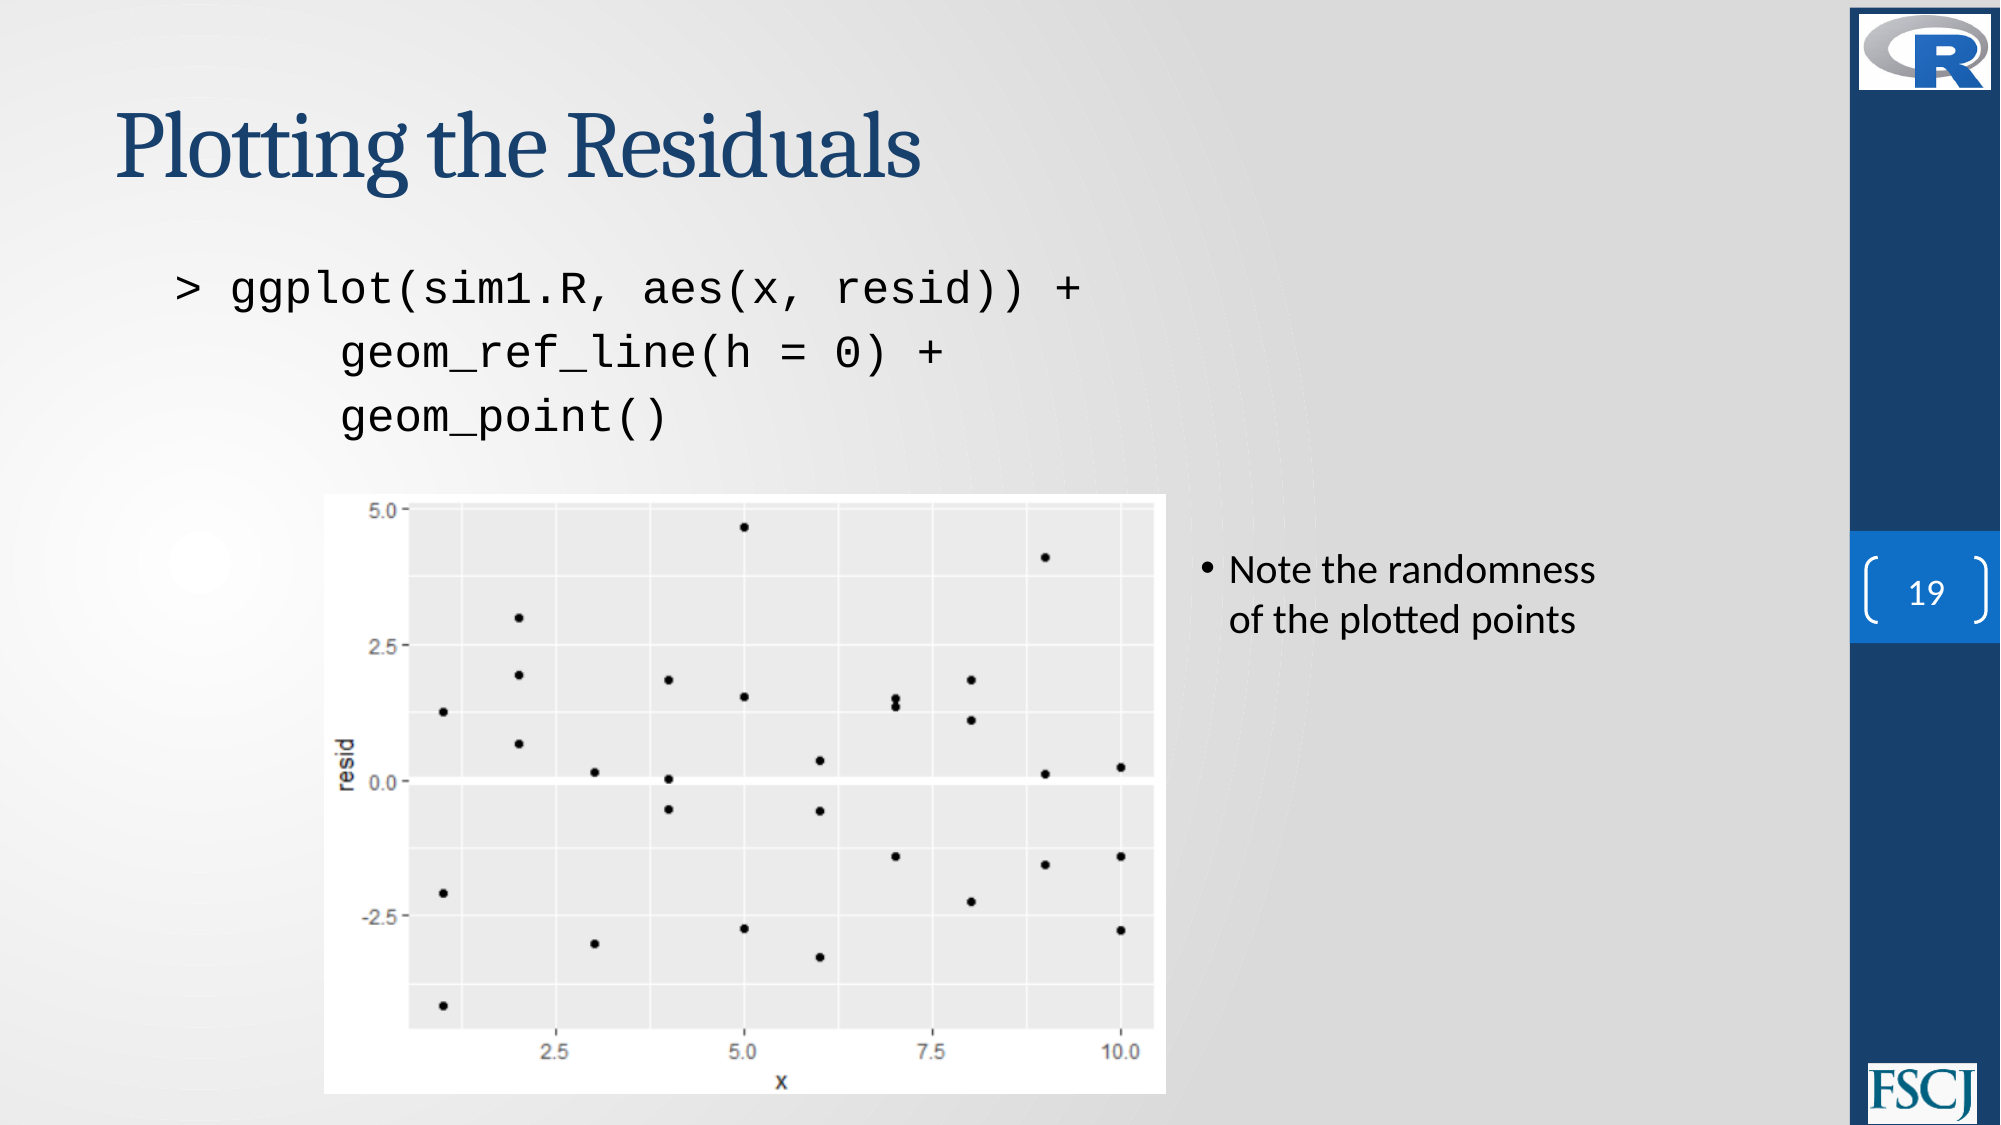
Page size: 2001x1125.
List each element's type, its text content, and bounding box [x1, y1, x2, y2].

list > ggplot(sim1.R, aes(x, resid)) + geom_ref_line(h = 0) + geom_point() [130, 249, 1613, 1063]
slide_number 19 [1864, 555, 1988, 624]
picture [1868, 1063, 1977, 1124]
picture [324, 493, 1166, 1095]
picture [1859, 14, 1991, 90]
title Plotting the Residuals [99, 45, 1767, 233]
text_box Note the randomness of the plotted points [1185, 534, 1613, 650]
